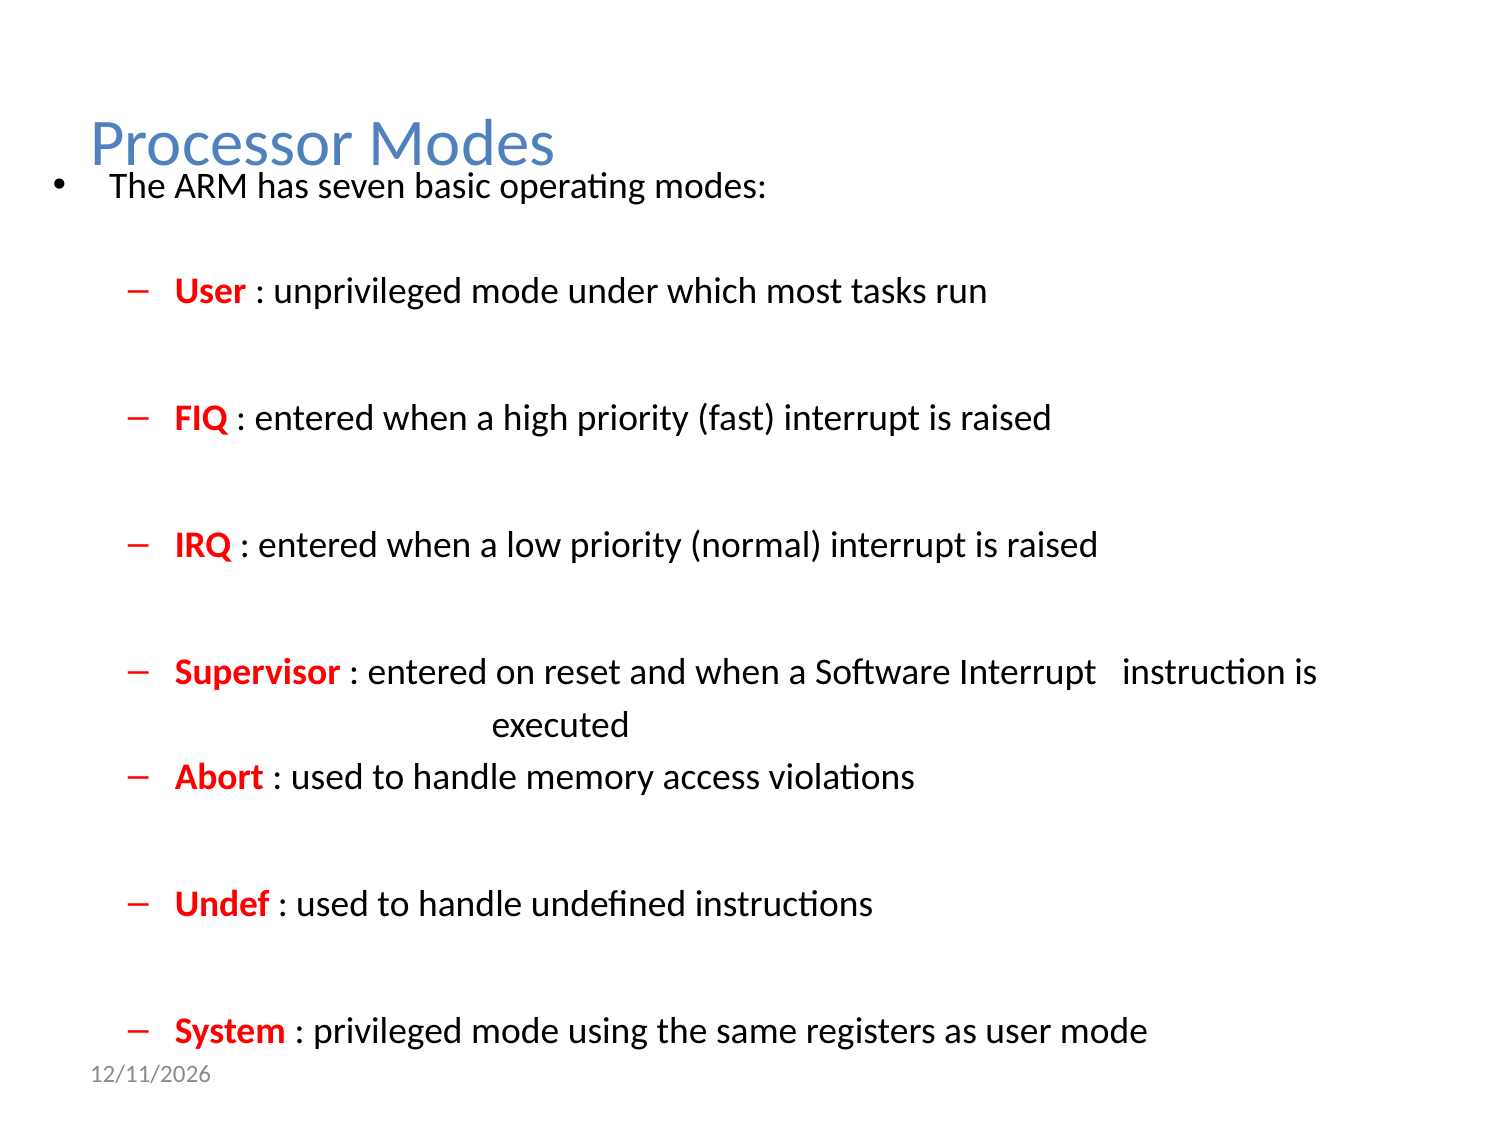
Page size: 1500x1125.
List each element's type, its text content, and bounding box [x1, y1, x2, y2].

list The ARM has seven basic operating modes: User : unprivileged mode under which most tasks run FIQ : entered when a high priority (fast) interrupt is raised IRQ : entered when a low priority (normal) interrupt is raised Supervisor : entered on reset and when a Software Interrupt instruction is executed Abort : used to handle memory access violations Undef : used to handle undefined instructions System : privileged mode using the same registers as user mode [37, 187, 1451, 1026]
title Processor Modes [74, 44, 1426, 187]
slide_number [75, 1042, 425, 1103]
